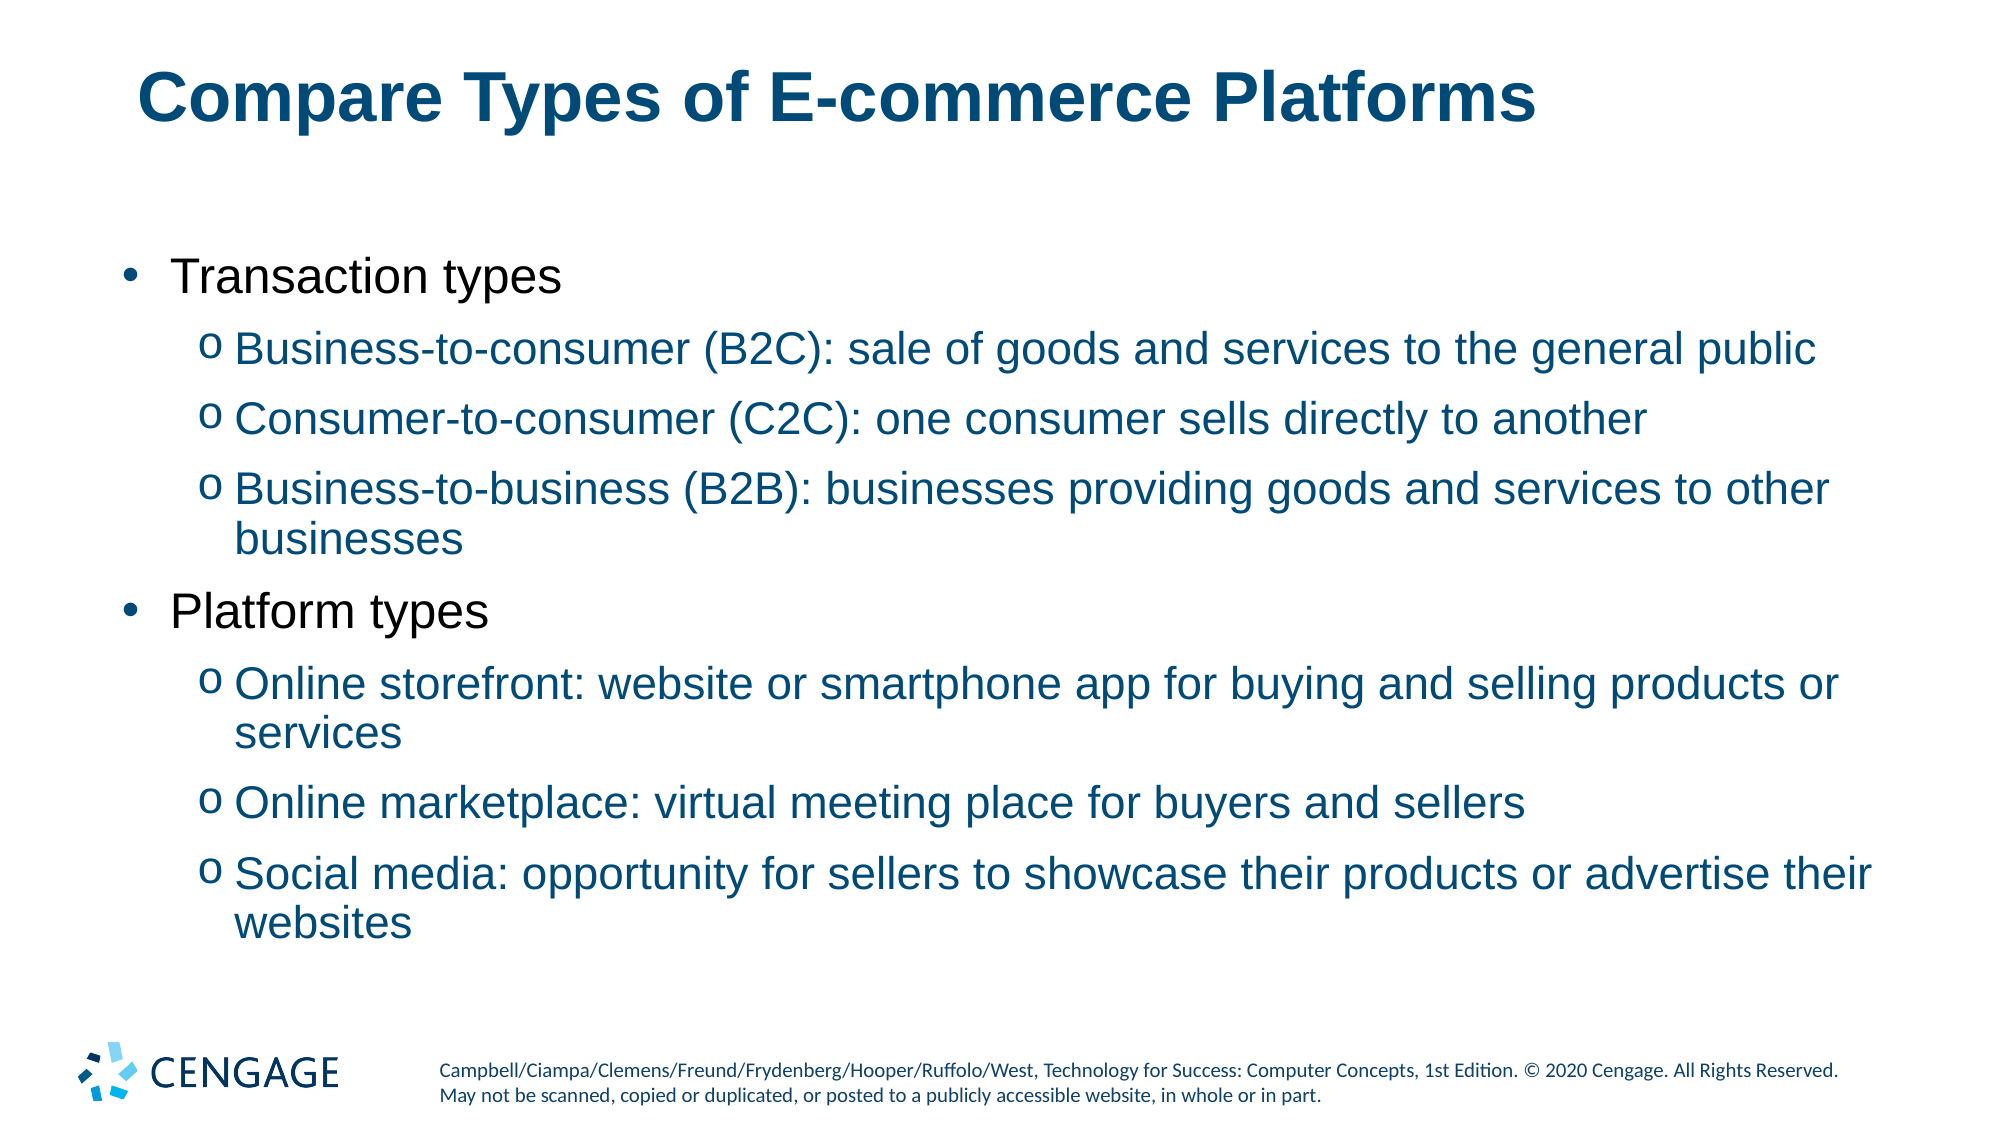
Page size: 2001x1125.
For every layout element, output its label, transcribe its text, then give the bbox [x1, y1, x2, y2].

list Transaction types Business-to-consumer (B2C): sale of goods and services to the general public Consumer-to-consumer (C2C): one consumer sells directly to another Business-to-business (B2B): businesses providing goods and services to other businesses Platform types Online storefront: website or smartphone app for buying and selling products or services Online marketplace: virtual meeting place for buyers and sellers Social media: opportunity for sellers to showcase their products or advertise their websites [121, 249, 1879, 952]
picture [78, 1042, 338, 1101]
title Compare Types of E-commerce Platforms [137, 59, 1863, 171]
text_box Campbell/Ciampa/Clemens/Freund/Frydenberg/Hooper/Ruffolo/West, Technology for Success: Computer Concepts, 1st Edition. © 2020 Cengage. All Rights Reserved. May not be scanned, copied or duplicated, or posted to a publicly accessible website, in whole or in part. [424, 1049, 1879, 1110]
